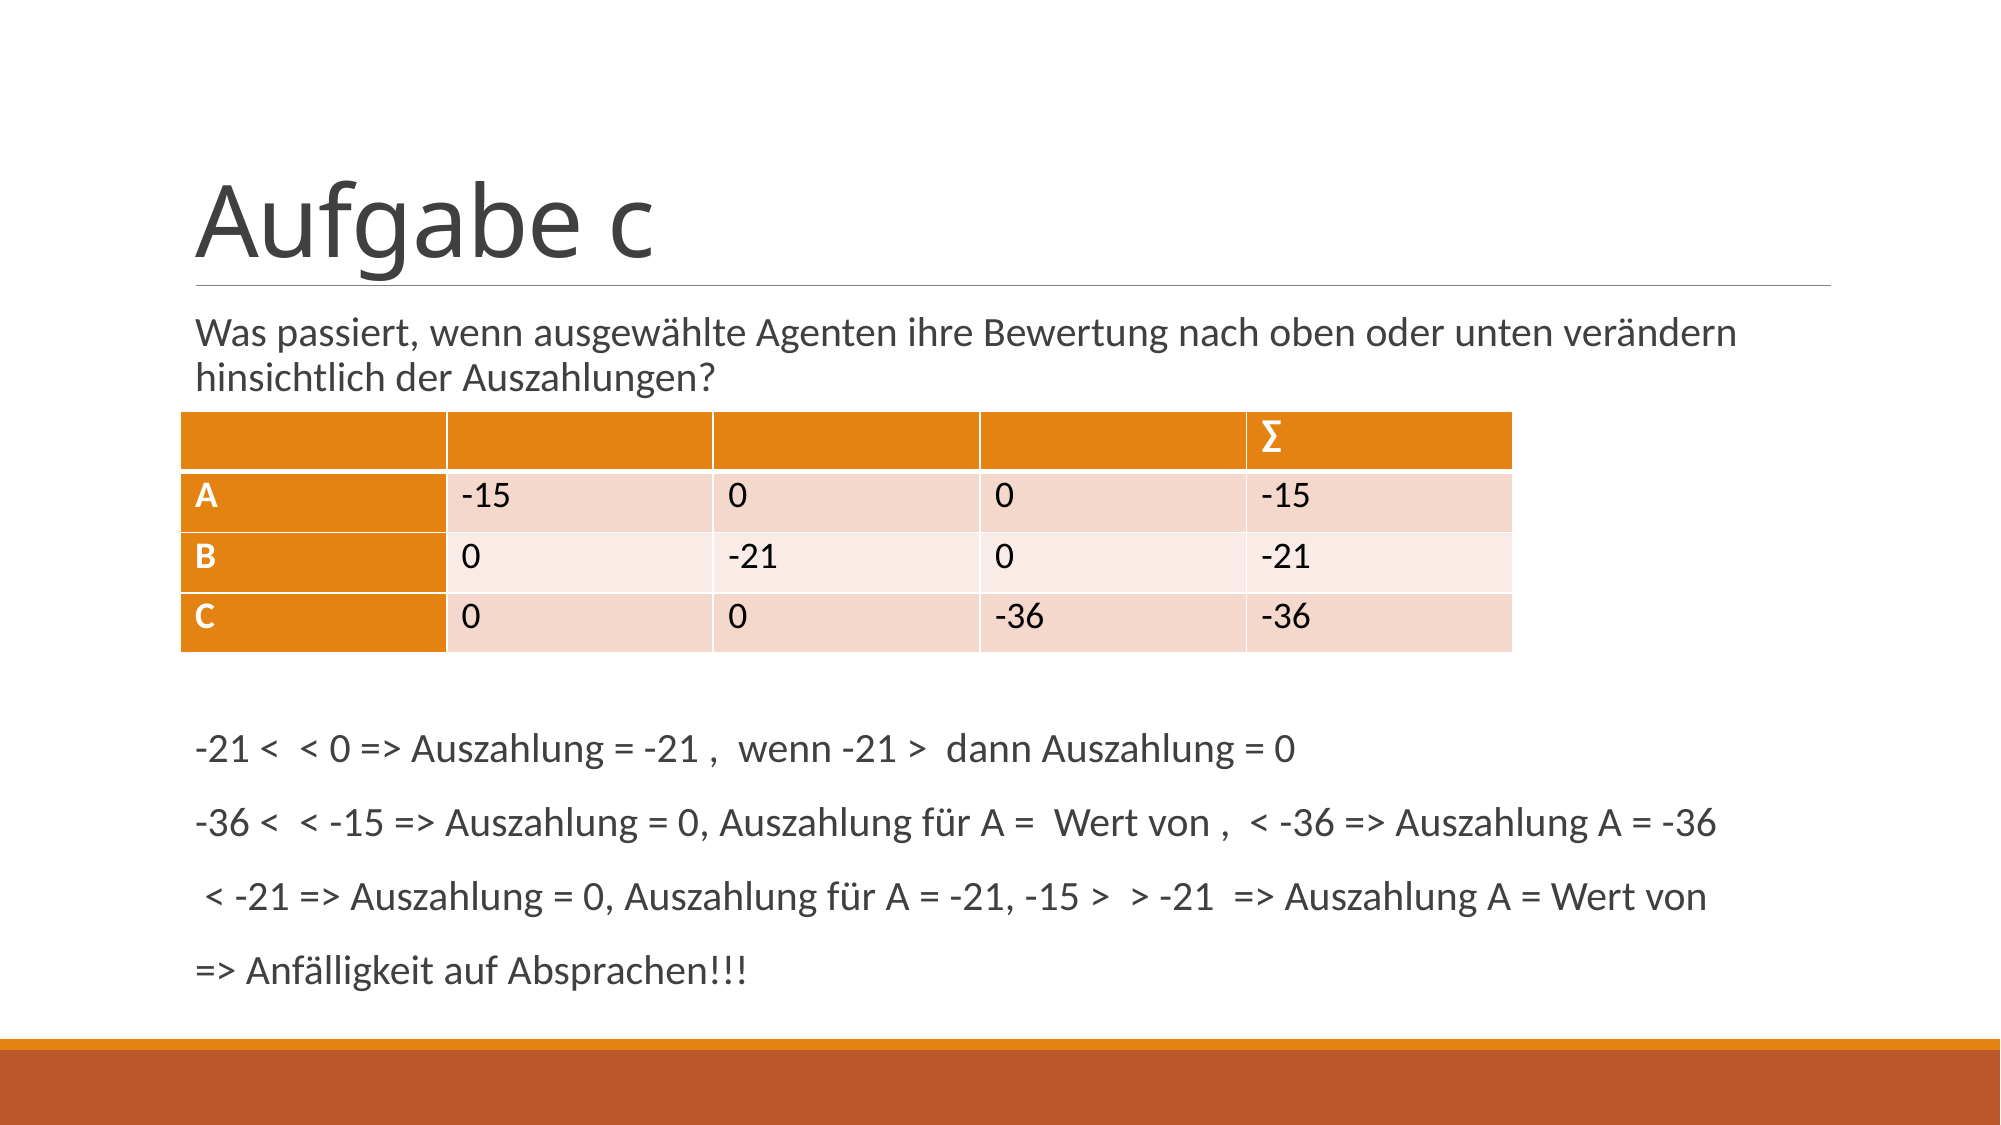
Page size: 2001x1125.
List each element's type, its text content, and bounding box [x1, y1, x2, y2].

title Aufgabe c [180, 47, 1830, 285]
